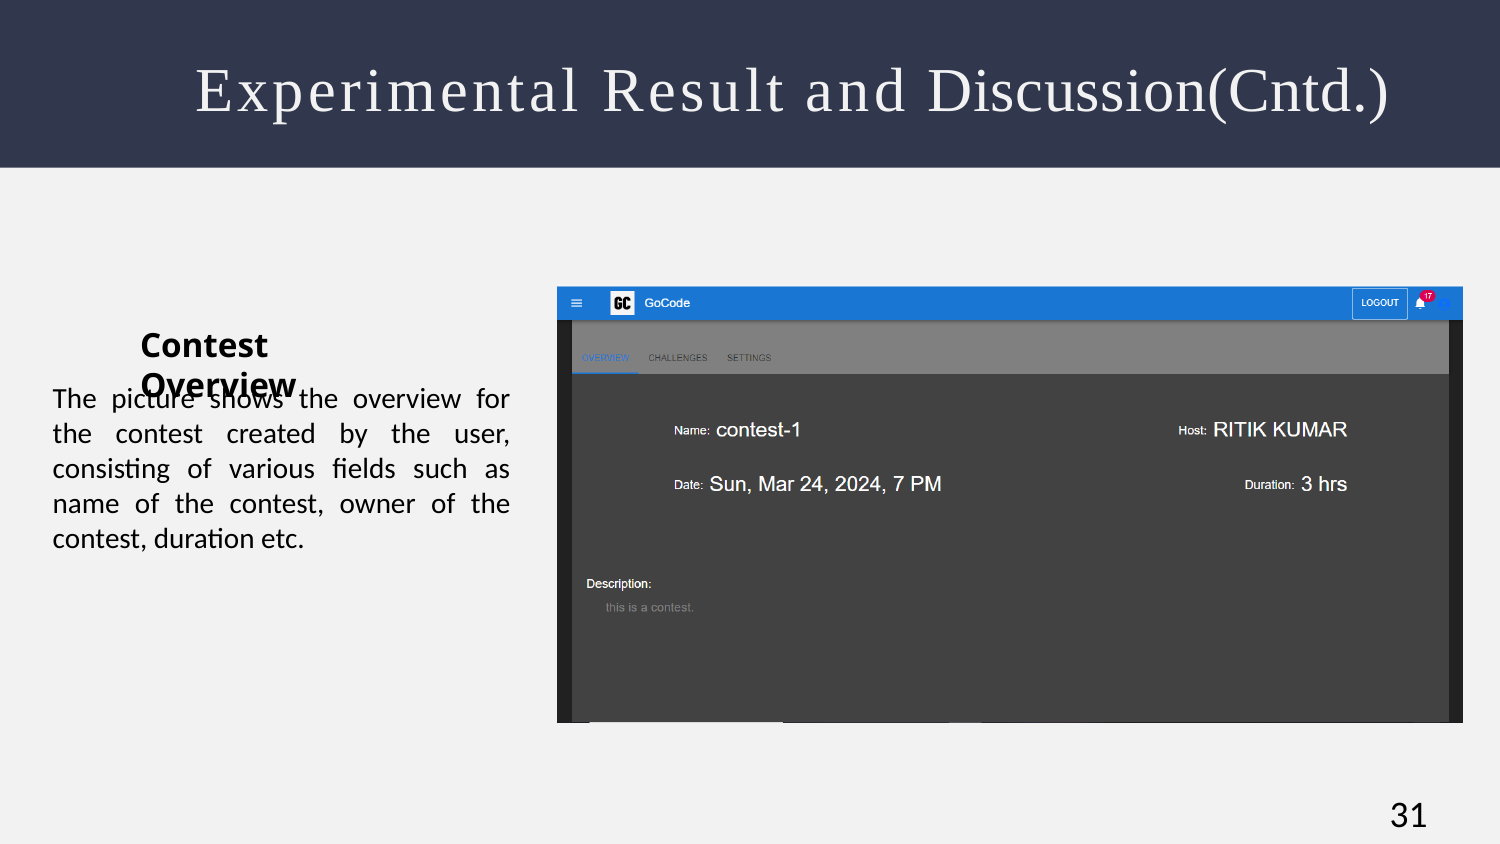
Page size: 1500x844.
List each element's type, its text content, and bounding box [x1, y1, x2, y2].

picture [556, 284, 1463, 723]
text_box 31 [1374, 783, 1500, 843]
title Experimental Result and Discussion(Cntd.) [187, 46, 1413, 190]
text_box The picture shows the overview for the contest created by the user, consisting of various fields such as name of the contest, owner of the contest, duration etc. [37, 372, 526, 562]
text_box Contest Overview [125, 316, 438, 372]
